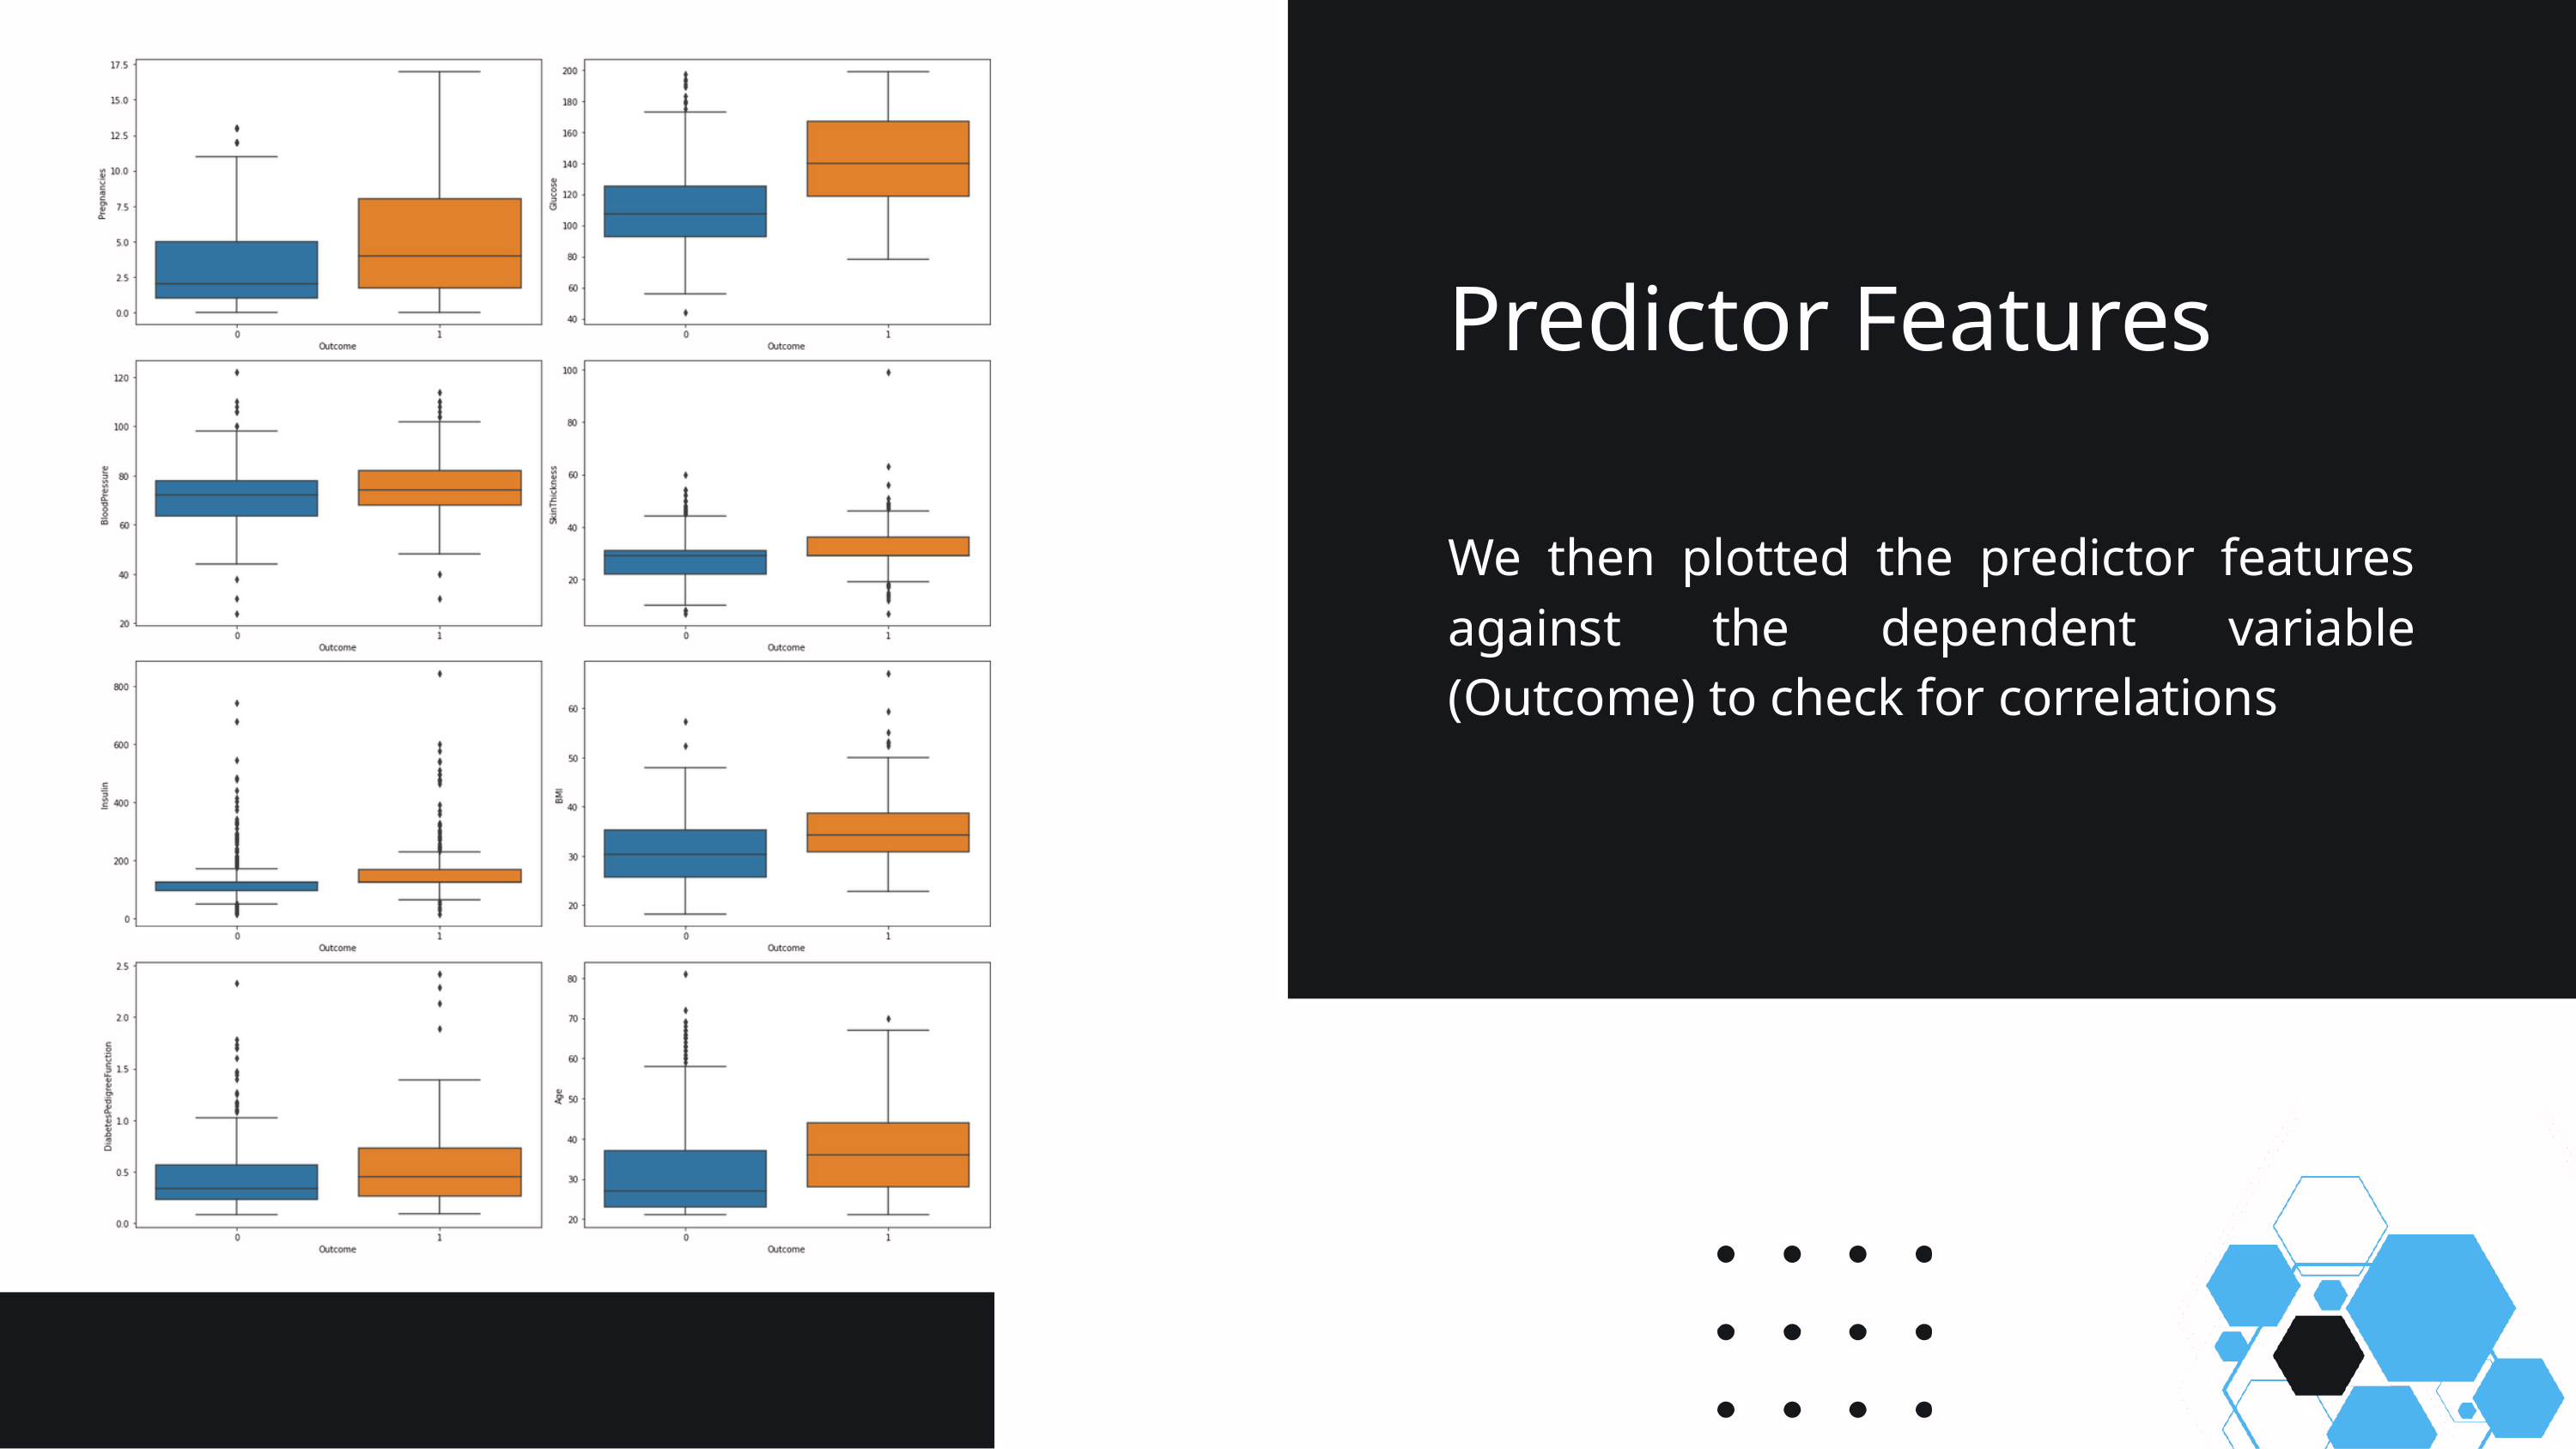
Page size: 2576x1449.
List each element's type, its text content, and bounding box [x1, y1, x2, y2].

picture [1717, 1246, 1933, 1449]
text_box [1287, 0, 2576, 999]
text_box We then plotted the predictor features against the dependent variable (Outcome) to check for correlations [1448, 515, 2415, 726]
text_box Predictor Features [1448, 289, 2253, 369]
picture [2174, 1103, 2576, 1449]
text_box [0, 1292, 995, 1449]
picture [92, 54, 995, 1259]
